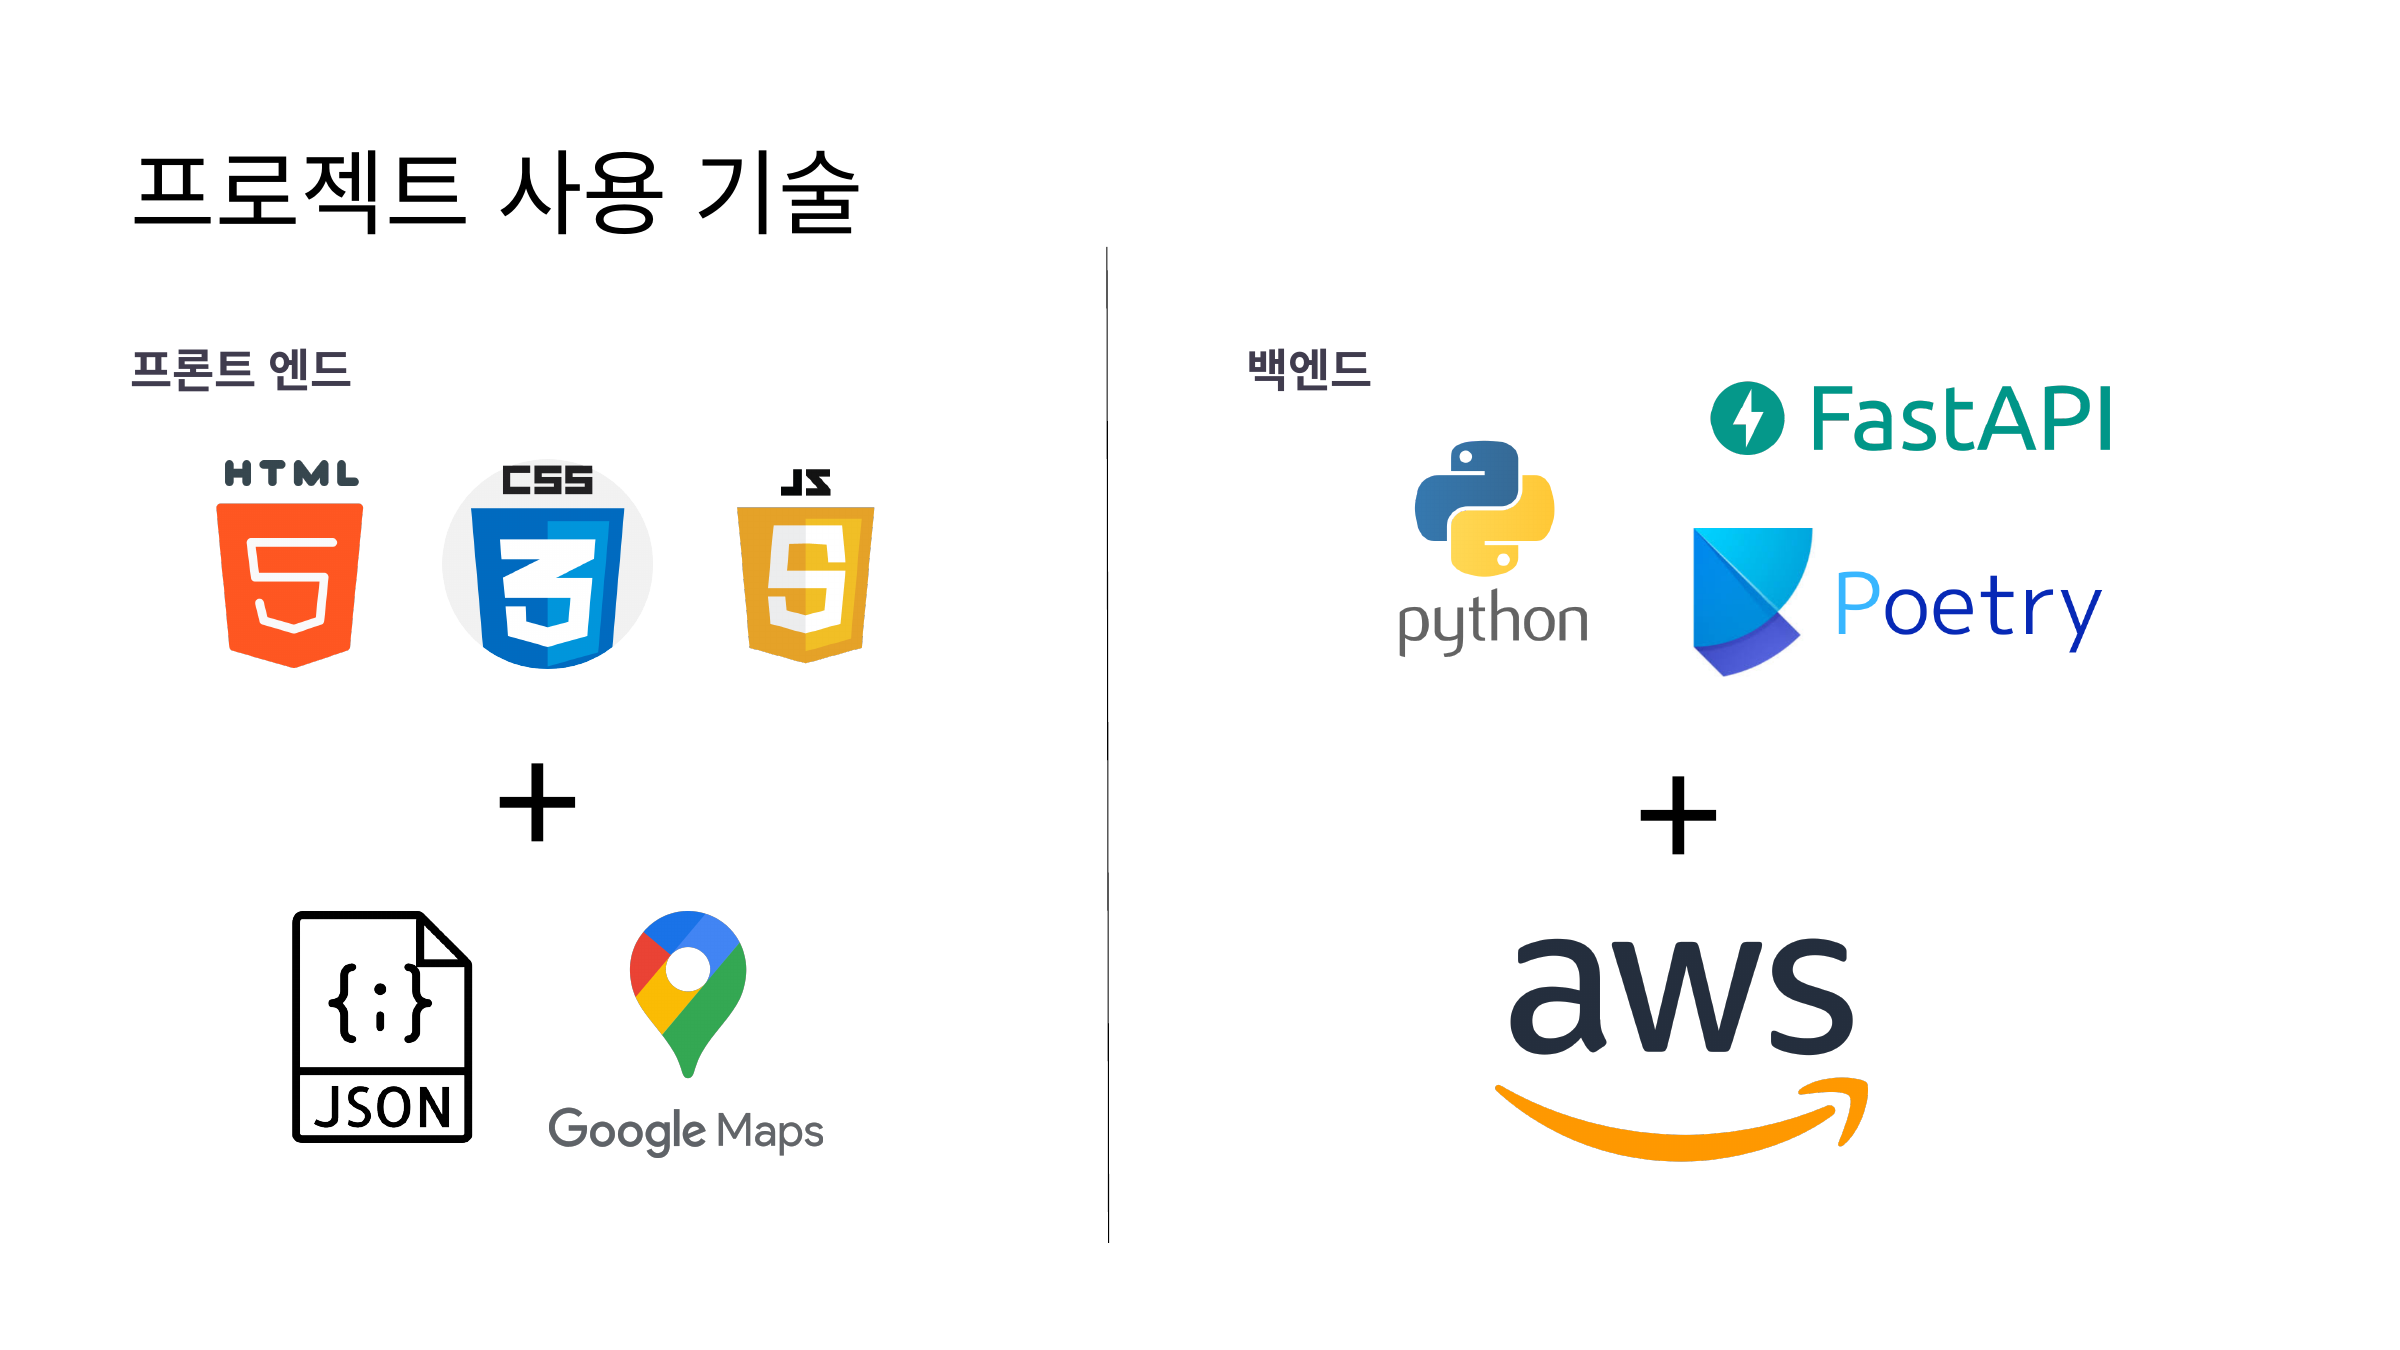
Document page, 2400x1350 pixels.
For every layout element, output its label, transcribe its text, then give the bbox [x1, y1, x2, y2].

picture [702, 460, 909, 668]
picture [1692, 525, 2112, 682]
picture [549, 911, 824, 1158]
text_box 프로젝트 사용 기술 [130, 130, 1105, 247]
picture [1650, 324, 2171, 512]
picture [442, 459, 653, 669]
picture [1392, 437, 1593, 662]
text_box 프론트 엔드 [130, 339, 596, 398]
picture [266, 911, 498, 1143]
text_box + [1622, 694, 1740, 910]
picture [186, 460, 393, 668]
text_box + [481, 681, 600, 897]
picture [1493, 937, 1870, 1163]
text_box 백엔드 [1246, 339, 1650, 398]
